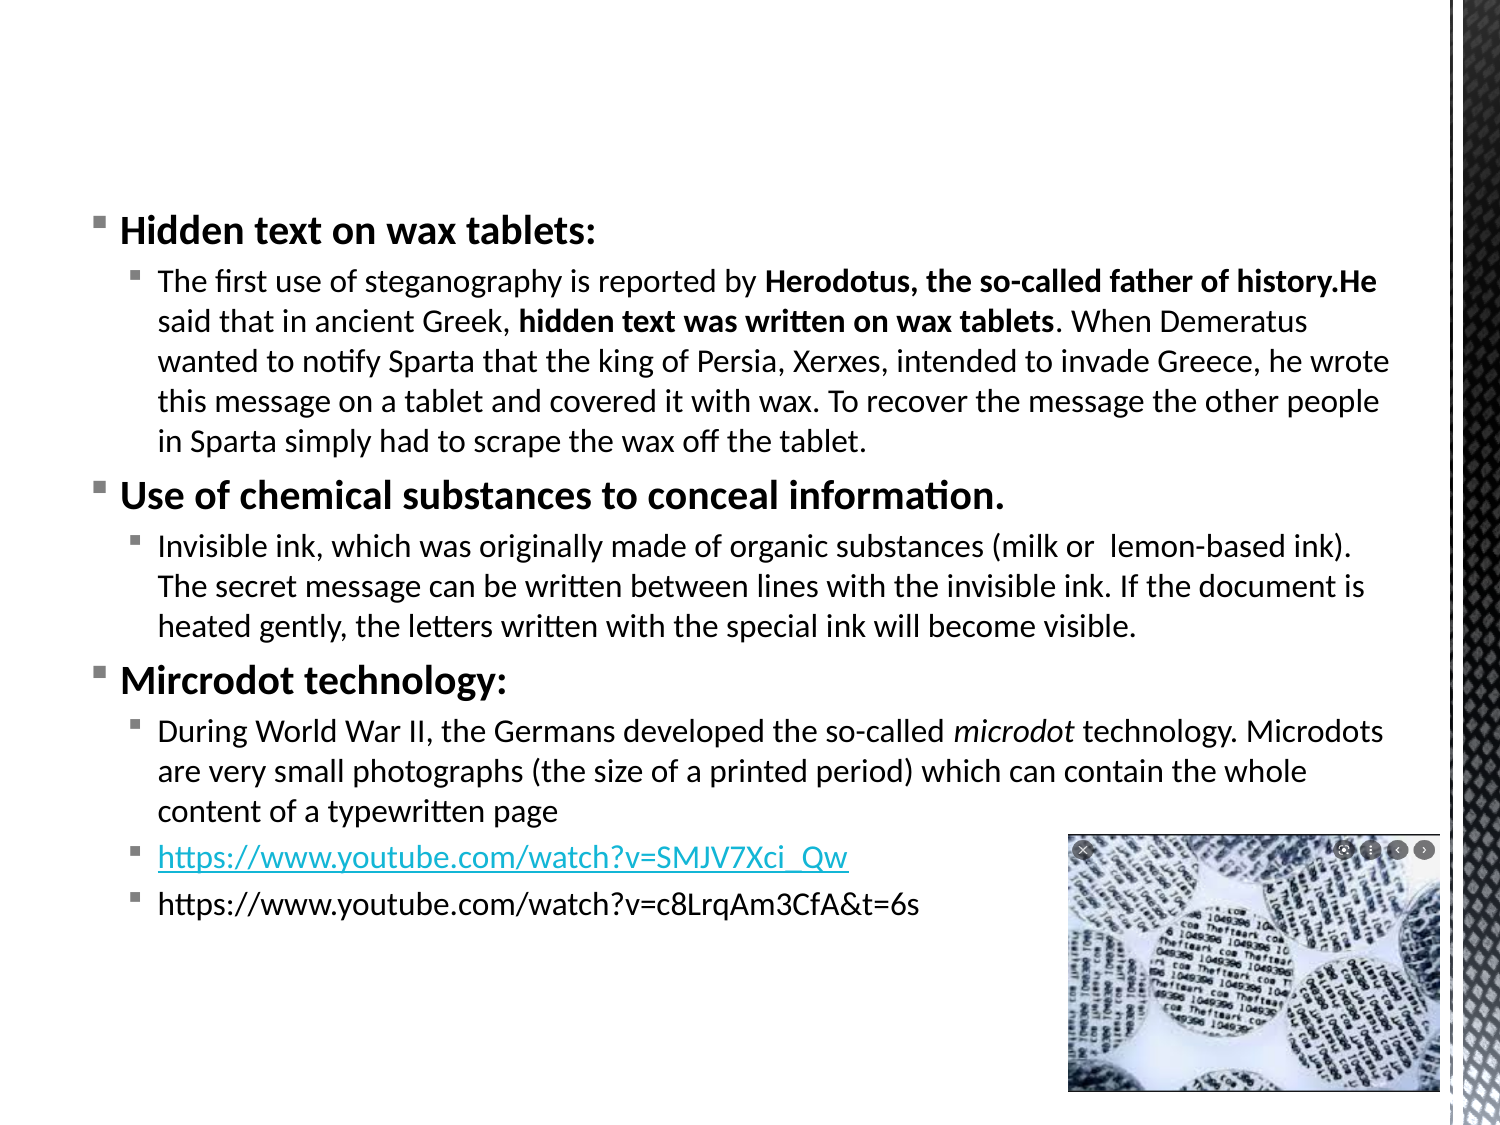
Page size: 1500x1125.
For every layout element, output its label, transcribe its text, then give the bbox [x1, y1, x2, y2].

picture [1447, 0, 1500, 1125]
list Hidden text on wax tablets: The first use of steganography is reported by Herodotus, the so-called father of history.He said that in ancient Greek, hidden text was written on wax tablets. When Demeratus wanted to notify Sparta that the king of Persia, Xerxes, intended to invade Greece, he wrote this message on a tablet and covered it with wax. To recover the message the other people in Sparta simply had to scrape the wax off the tablet. Use of chemical substances to conceal information. Invisible ink, which was originally made of organic substances (milk or lemon-based ink). The secret message can be written between lines with the invisible ink. If the document is heated gently, the letters written with the special ink will become visible. Mircrodot technology: During World War II, the Germans developed the so-called microdot technology. Microdots are very small photographs (the size of a printed period) which can contain the whole content of a typewritten page https://www.youtube.com/watch?v=SMJV7Xci_Qw https://www.youtube.com/watch?v=c8LrqAm3CfA&t=6s [75, 37, 1425, 1088]
picture [1068, 833, 1440, 1092]
